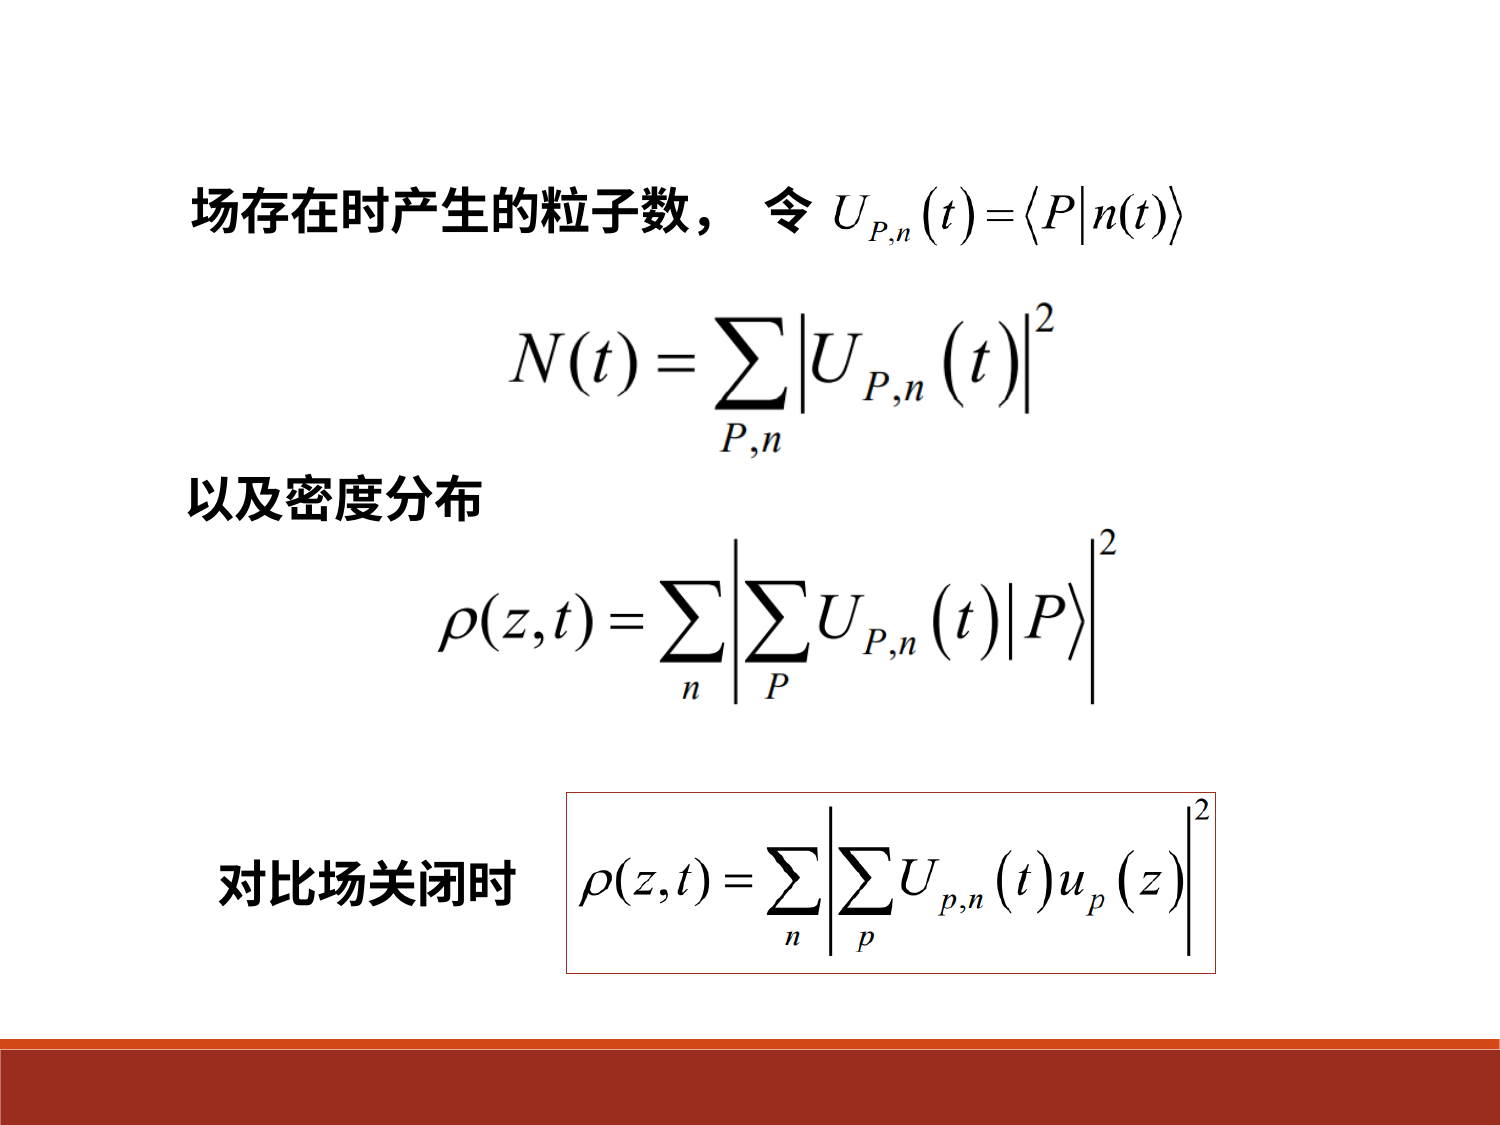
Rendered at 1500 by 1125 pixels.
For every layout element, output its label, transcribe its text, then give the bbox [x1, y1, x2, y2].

text_box 场存在时产生的粒子数， 令 [175, 172, 824, 247]
text_box 对比场关闭时 [203, 844, 533, 920]
text_box 以及密度分布 [169, 460, 500, 535]
picture [494, 166, 1191, 480]
picture [396, 528, 1131, 720]
picture [565, 791, 1217, 974]
